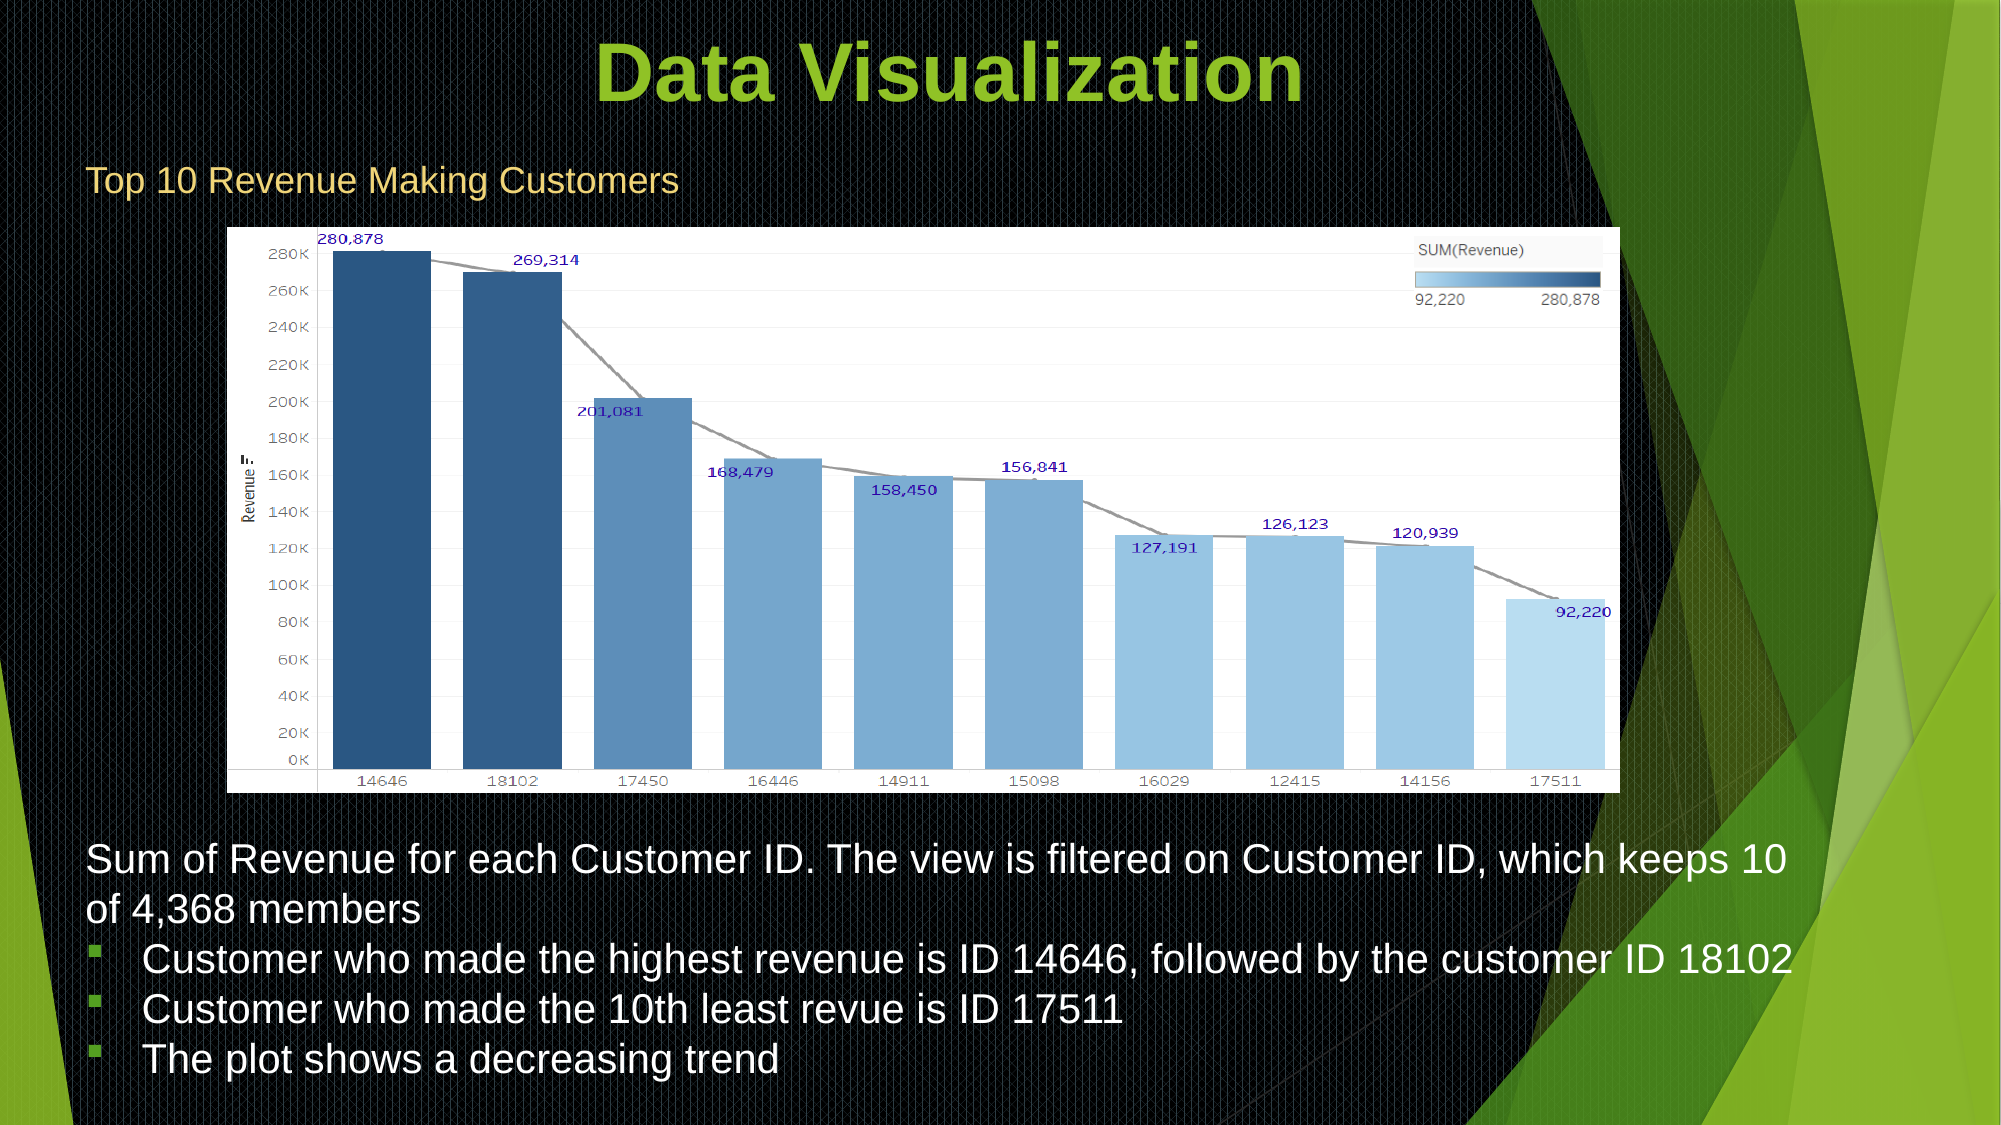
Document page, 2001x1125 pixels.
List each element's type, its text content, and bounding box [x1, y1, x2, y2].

picture [227, 226, 1620, 794]
title Data Visualization [25, 10, 1899, 114]
text_box Sum of Revenue for each Customer ID. The view is filtered on Customer ID, which keeps 10 of 4,368 members Customer who made the highest revenue is ID 14646, followed by the customer ID 18102 Customer who made the 10th least revue is ID 17511 The plot shows a decreasing trend [70, 823, 1838, 1089]
text_box Top 10 Revenue Making Customers [70, 148, 1645, 209]
